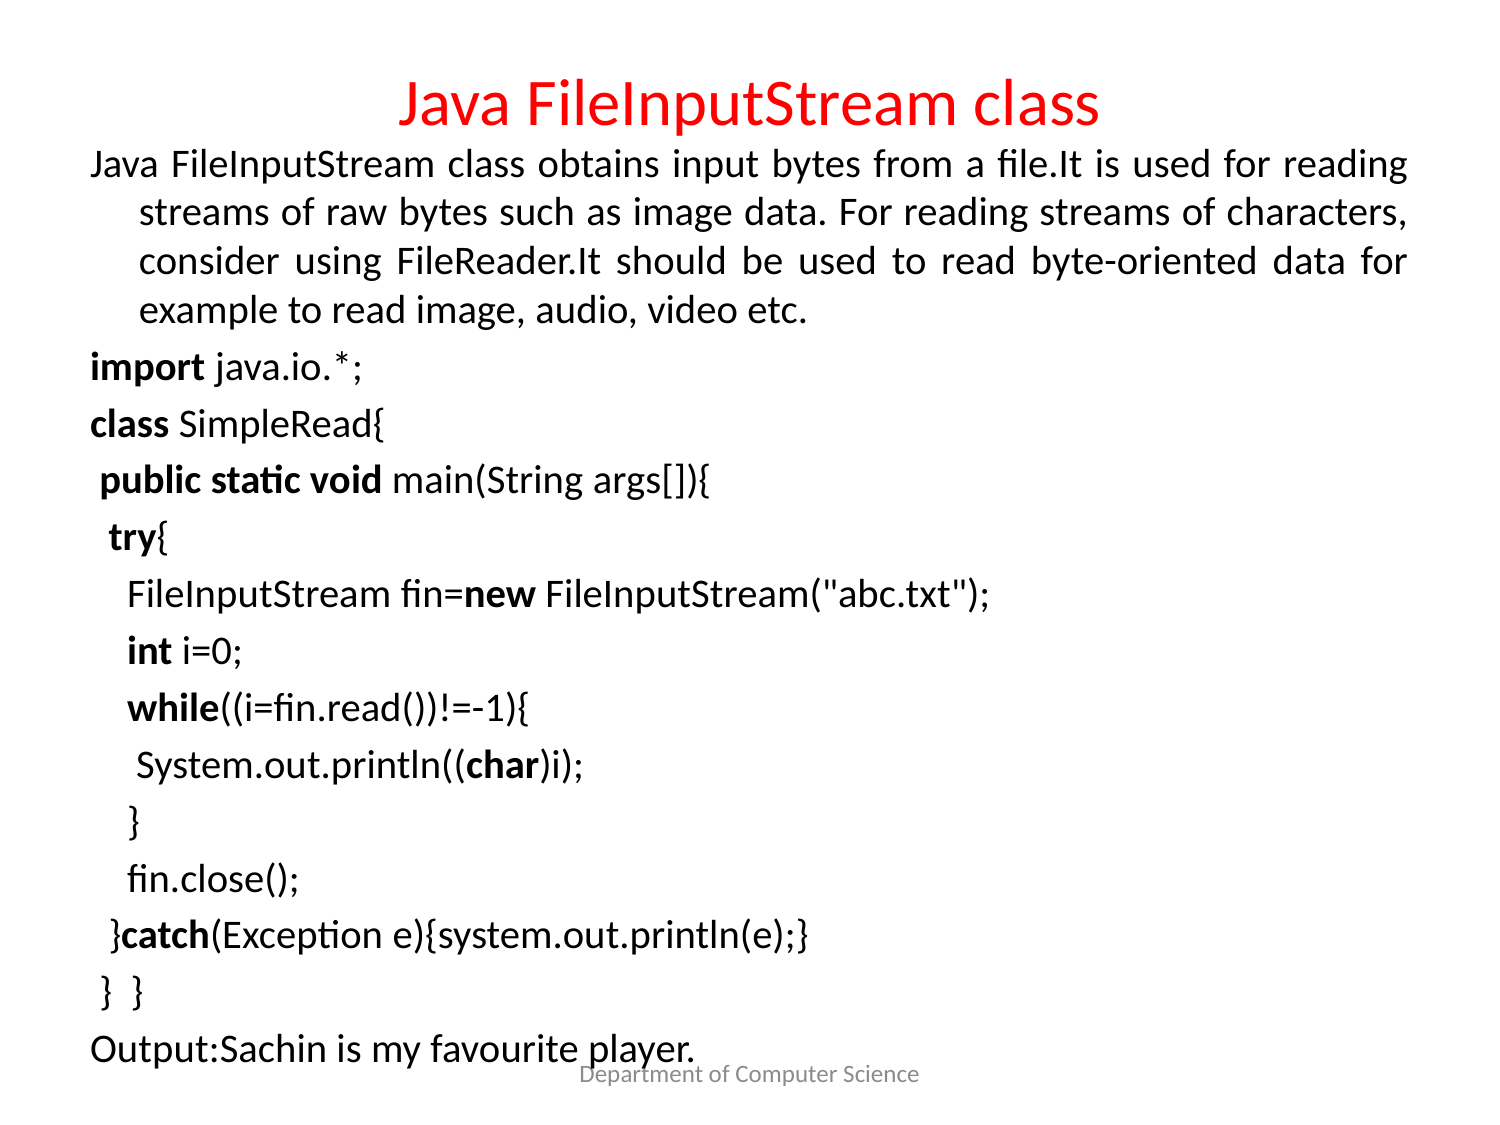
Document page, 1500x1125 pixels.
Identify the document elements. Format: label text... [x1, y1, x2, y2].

list Java FileInputStream class obtains input bytes from a file.It is used for reading streams of raw bytes such as image data. For reading streams of characters, consider using FileReader.It should be used to read byte-oriented data for example to read image, audio, video etc. import java.io.*; class SimpleRead{ public static void main(String args[]){ try{ FileInputStream fin=new FileInputStream("abc.txt"); int i=0; while((i=fin.read())!=-1){ System.out.println((char)i); } fin.close(); }catch(Exception e){system.out.println(e);} } } Output:Sachin is my favourite player. [75, 128, 1425, 1090]
footer Department of Computer Science [512, 1042, 988, 1103]
title Java FileInputStream class [75, 45, 1425, 128]
